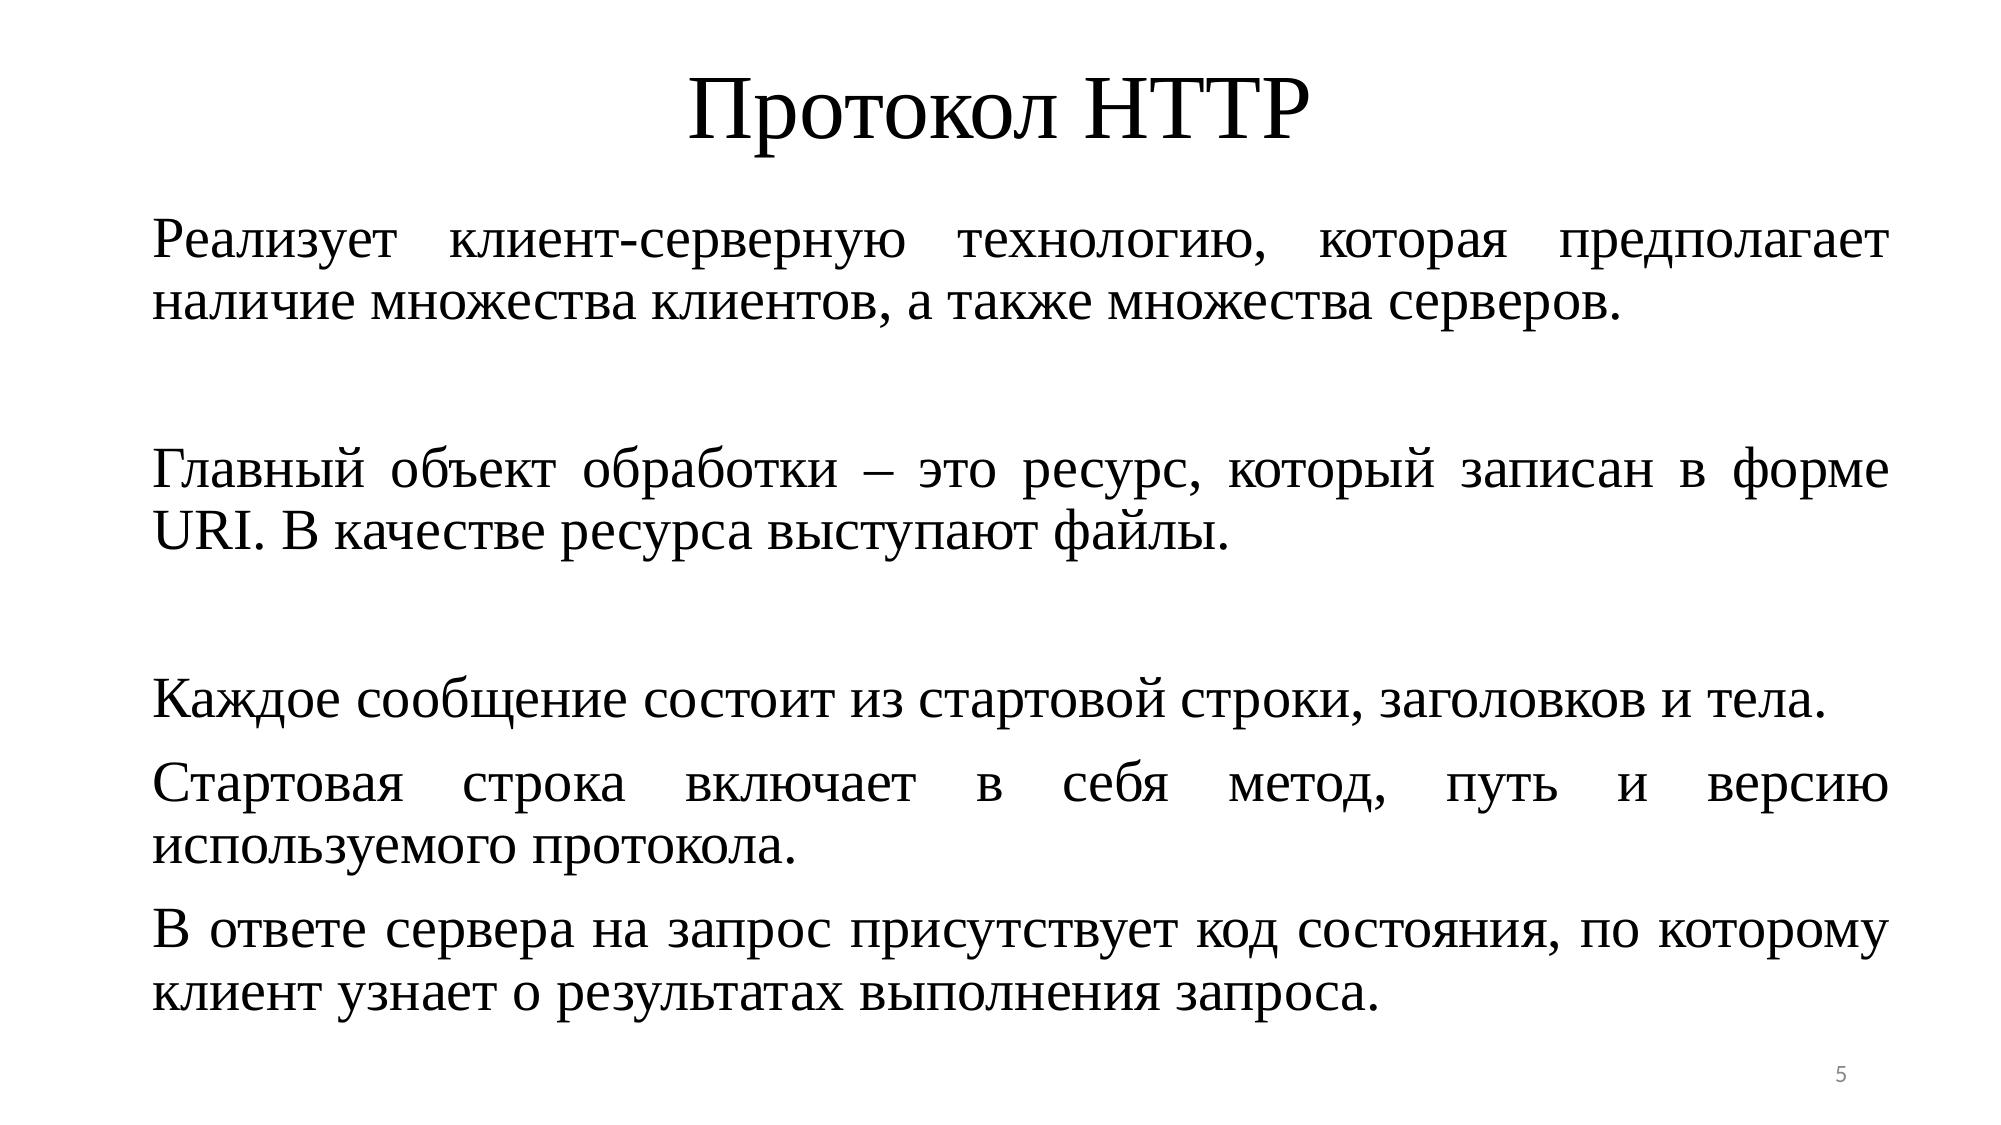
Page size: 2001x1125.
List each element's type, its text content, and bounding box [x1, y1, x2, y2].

list Реализует клиент-серверную технологию, которая предполагает наличие множества клиентов, а также множества серверов. Главный объект обработки – это ресурс, который записан в форме URI. В качестве ресурса выступают файлы. Каждое сообщение состоит из стартовой строки, заголовков и тела. Стартовая строка включает в себя метод, путь и версию используемого протокола. В ответе сервера на запрос присутствует код состояния, по которому клиент узнает о результатах выполнения запроса. [137, 199, 1906, 1043]
title Протокол HTTP [137, 0, 1863, 199]
slide_number 5 [1412, 1043, 1863, 1103]
